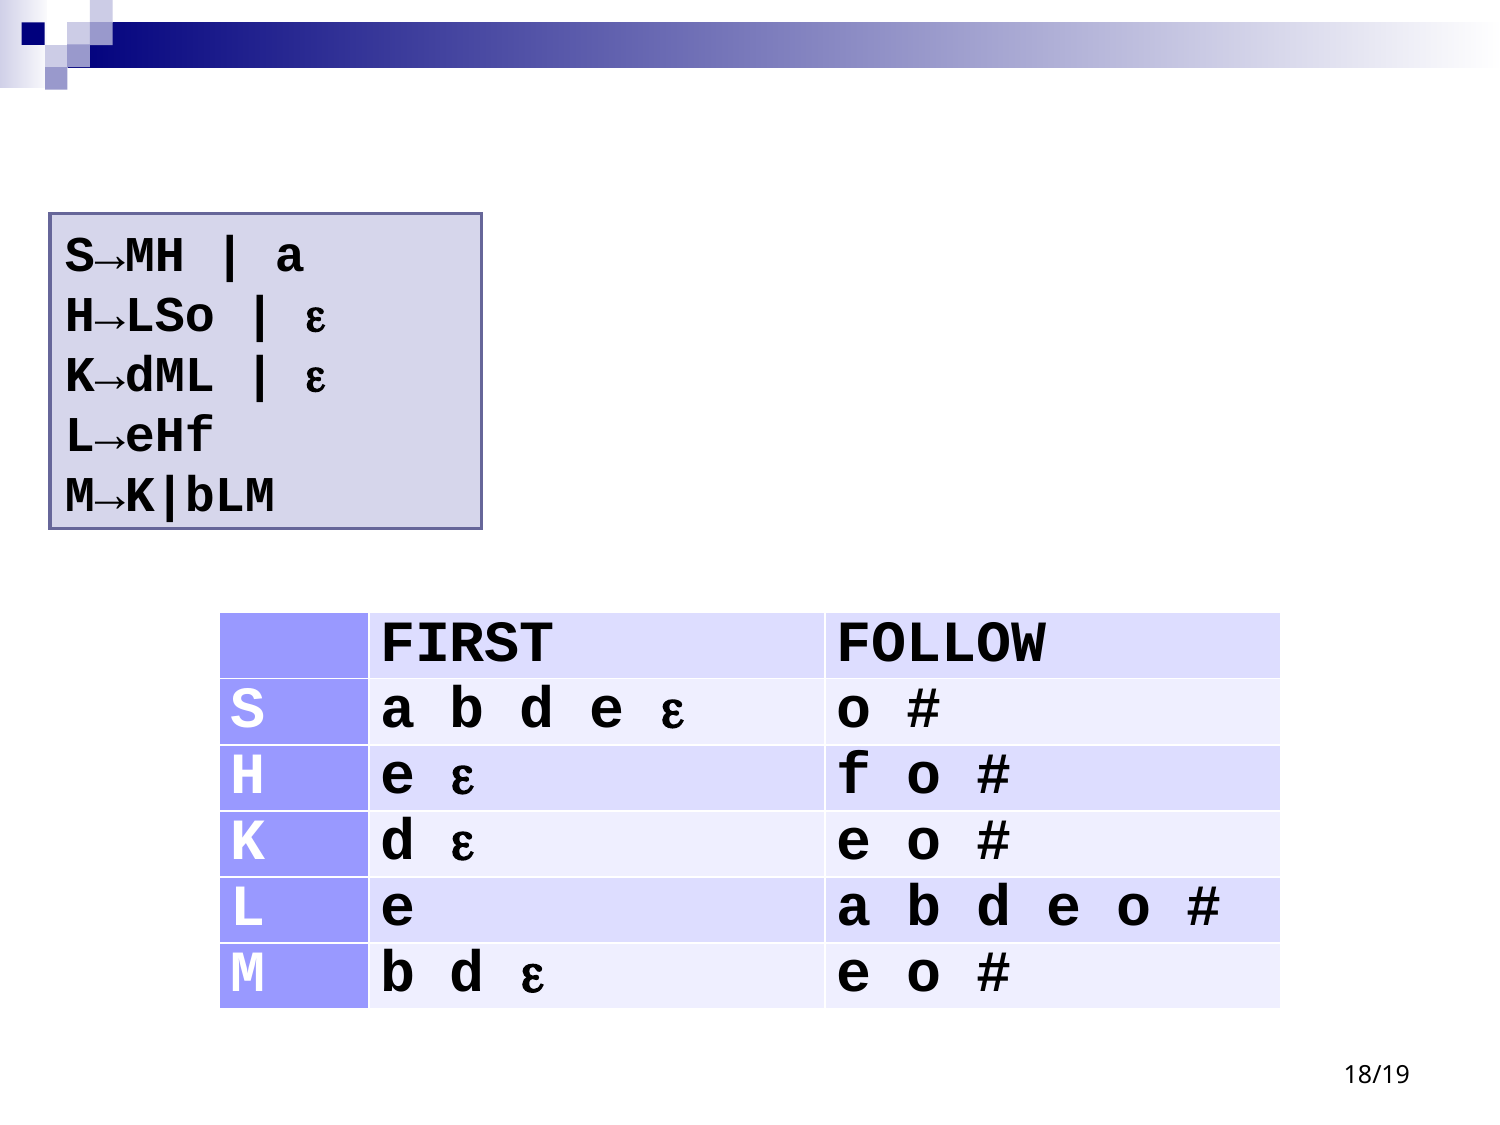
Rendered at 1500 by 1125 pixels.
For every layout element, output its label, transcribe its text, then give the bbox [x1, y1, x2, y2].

table_cell f o # [826, 746, 1280, 810]
table_cell d  [370, 812, 824, 876]
table_cell a b d e  [370, 679, 824, 744]
table_cell e [370, 878, 824, 942]
table_cell S [220, 679, 368, 744]
table_cell e  [370, 746, 824, 810]
table_cell K [220, 812, 368, 876]
table_cell a b d e o # [826, 878, 1280, 942]
table_header FOLLOW [826, 613, 1280, 678]
slide_number 18/19 [1074, 1024, 1426, 1101]
table_cell L [220, 878, 368, 942]
table_cell H [220, 746, 368, 810]
table_cell o # [826, 679, 1280, 744]
table_cell e o # [826, 944, 1280, 1008]
table_header [220, 613, 368, 678]
table_header FIRST [370, 613, 824, 678]
table_cell b d  [370, 944, 824, 1008]
table_cell M [220, 944, 368, 1008]
table_cell e o # [826, 812, 1280, 876]
text_box S→MH | a H→LSo |  K→dML |  L→eHf M→K|bLM [50, 213, 482, 529]
